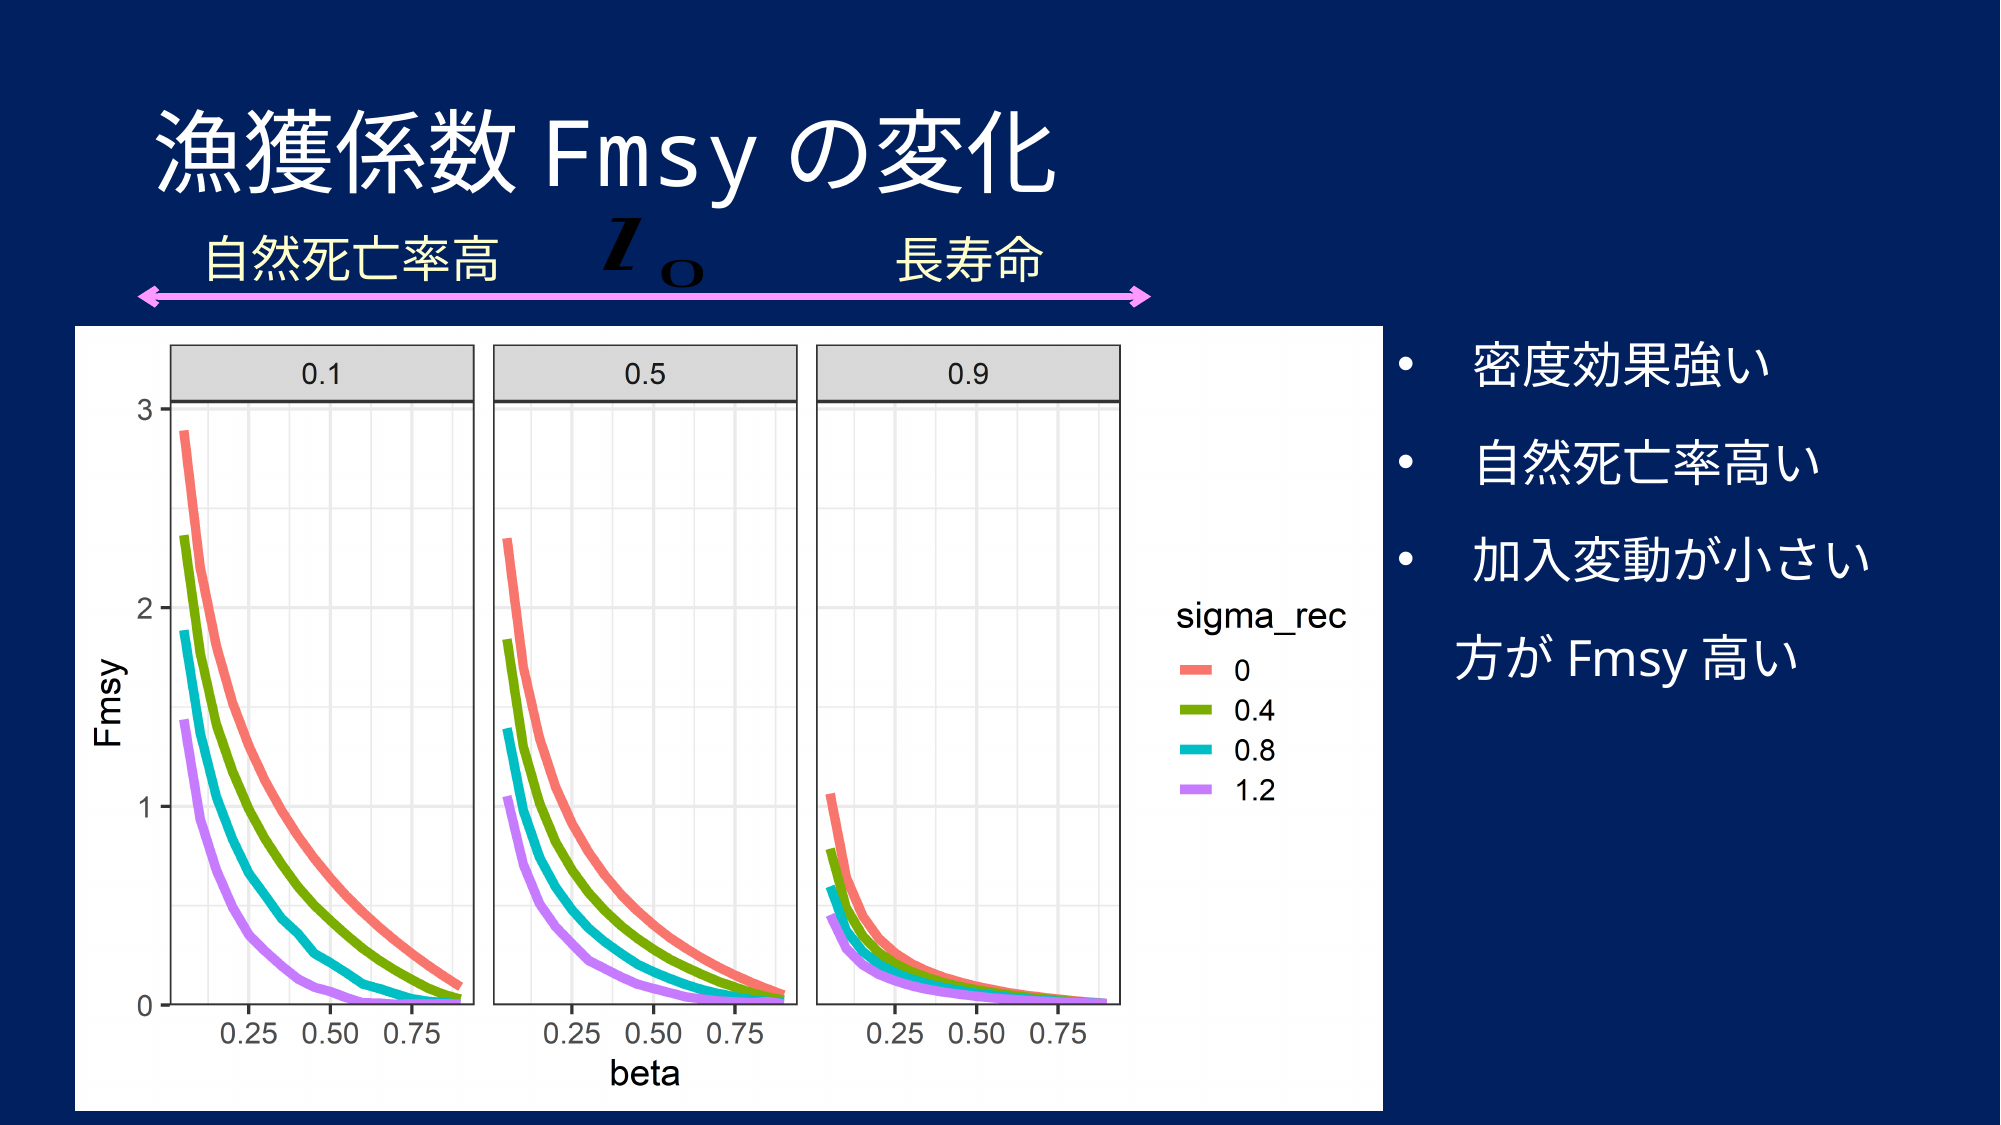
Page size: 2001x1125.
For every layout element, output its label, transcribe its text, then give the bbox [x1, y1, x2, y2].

text_box 漁獲係数Fmsyの変化 [137, 59, 1863, 254]
text_box 密度効果強い 自然死亡率高い 加入変動が小さい 方がFmsy高い [1383, 326, 2000, 694]
picture [75, 326, 1383, 1111]
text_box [137, 210, 1152, 297]
